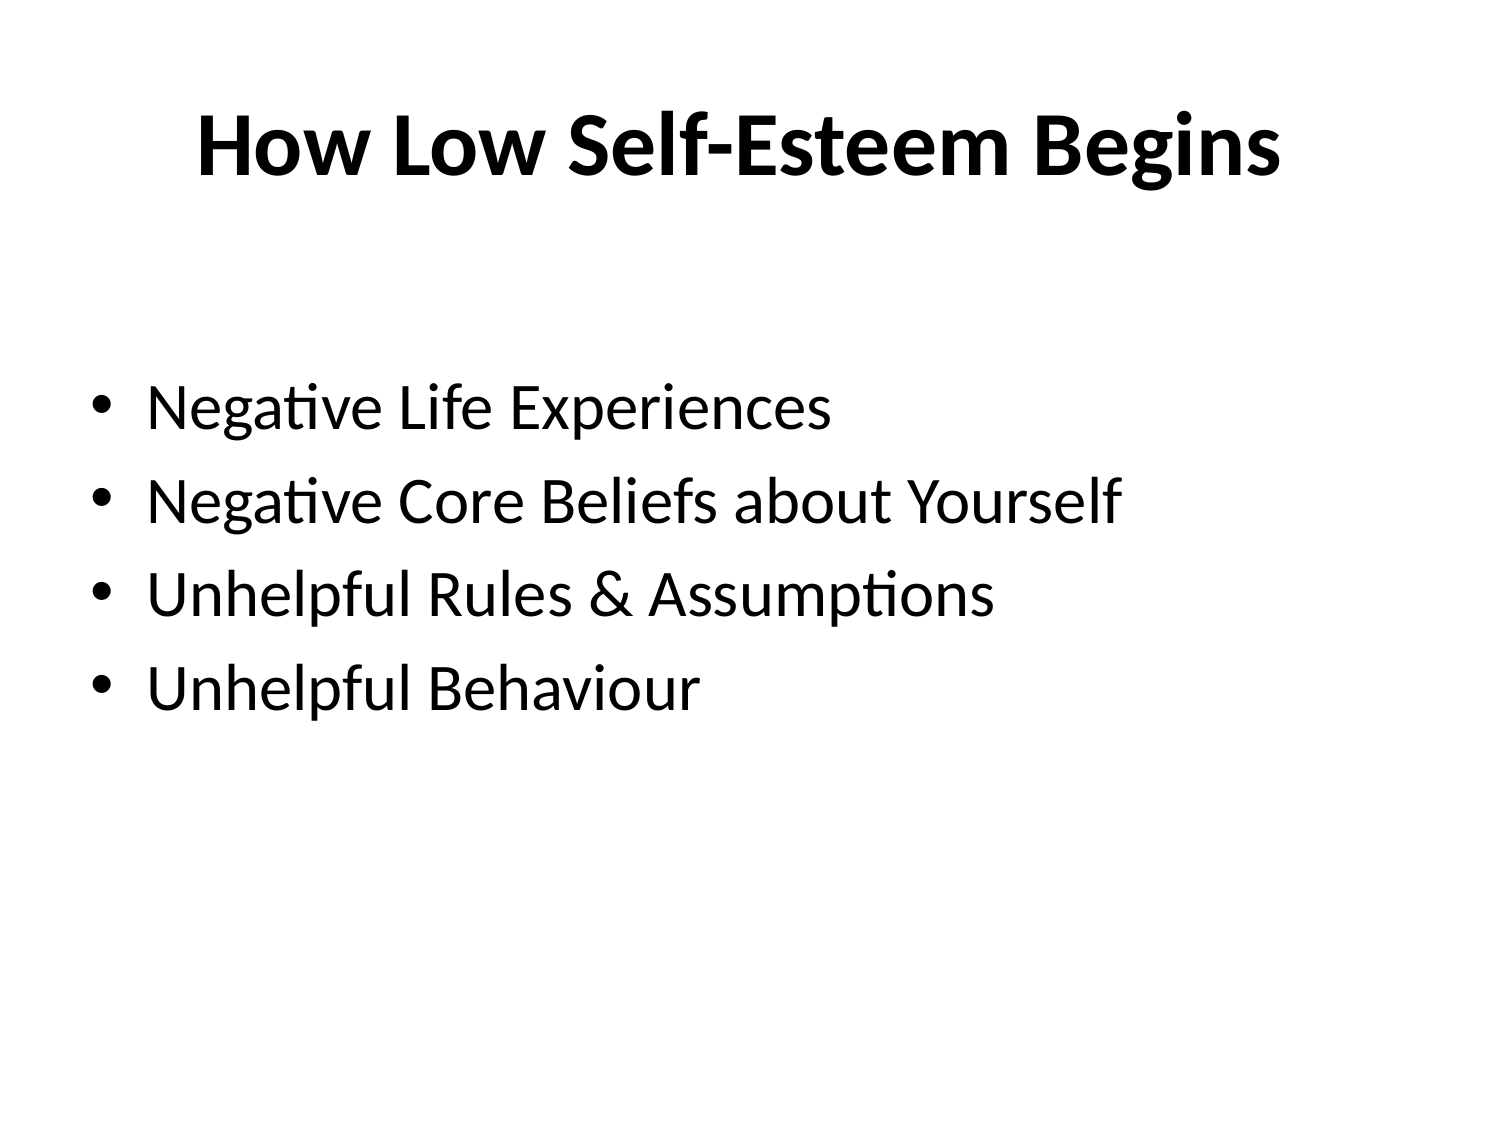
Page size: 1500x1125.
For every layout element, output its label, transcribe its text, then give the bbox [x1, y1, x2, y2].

list Negative Life Experiences Negative Core Beliefs about Yourself Unhelpful Rules & Assumptions Unhelpful Behaviour [75, 262, 1425, 1005]
title How Low Self-Esteem Begins [75, 45, 1425, 233]
